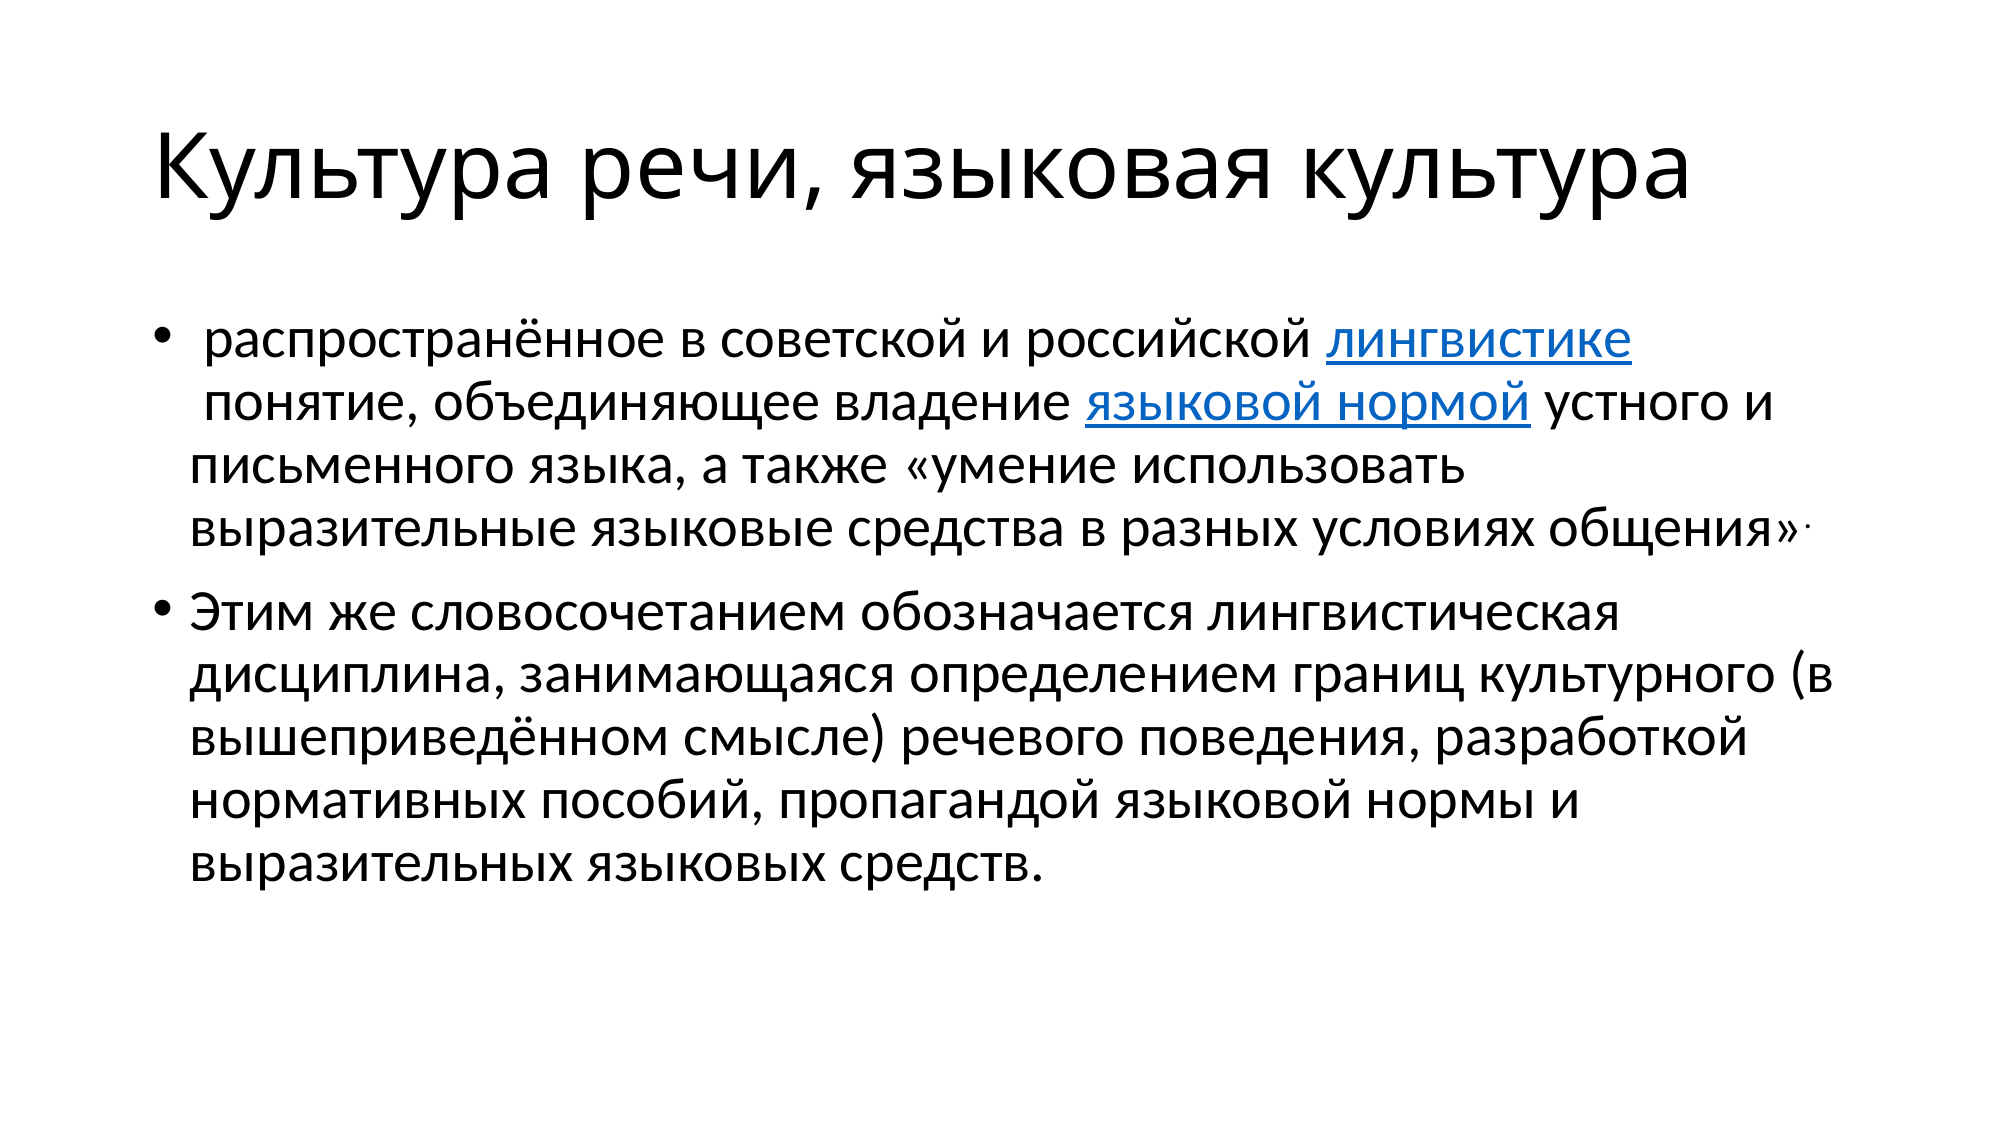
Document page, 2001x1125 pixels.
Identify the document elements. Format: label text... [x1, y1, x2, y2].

list распространённое в советской и российской лингвистике понятие, объединяющее владение языковой нормой устного и письменного языка, а также «умение использовать выразительные языковые средства в разных условиях общения». Этим же словосочетанием обозначается лингвистическая дисциплина, занимающаяся определением границ культурного (в вышеприведённом смысле) речевого поведения, разработкой нормативных пособий, пропагандой языковой нормы и выразительных языковых средств. [137, 299, 1863, 1014]
title Культура речи, языковая культура [137, 59, 1863, 278]
